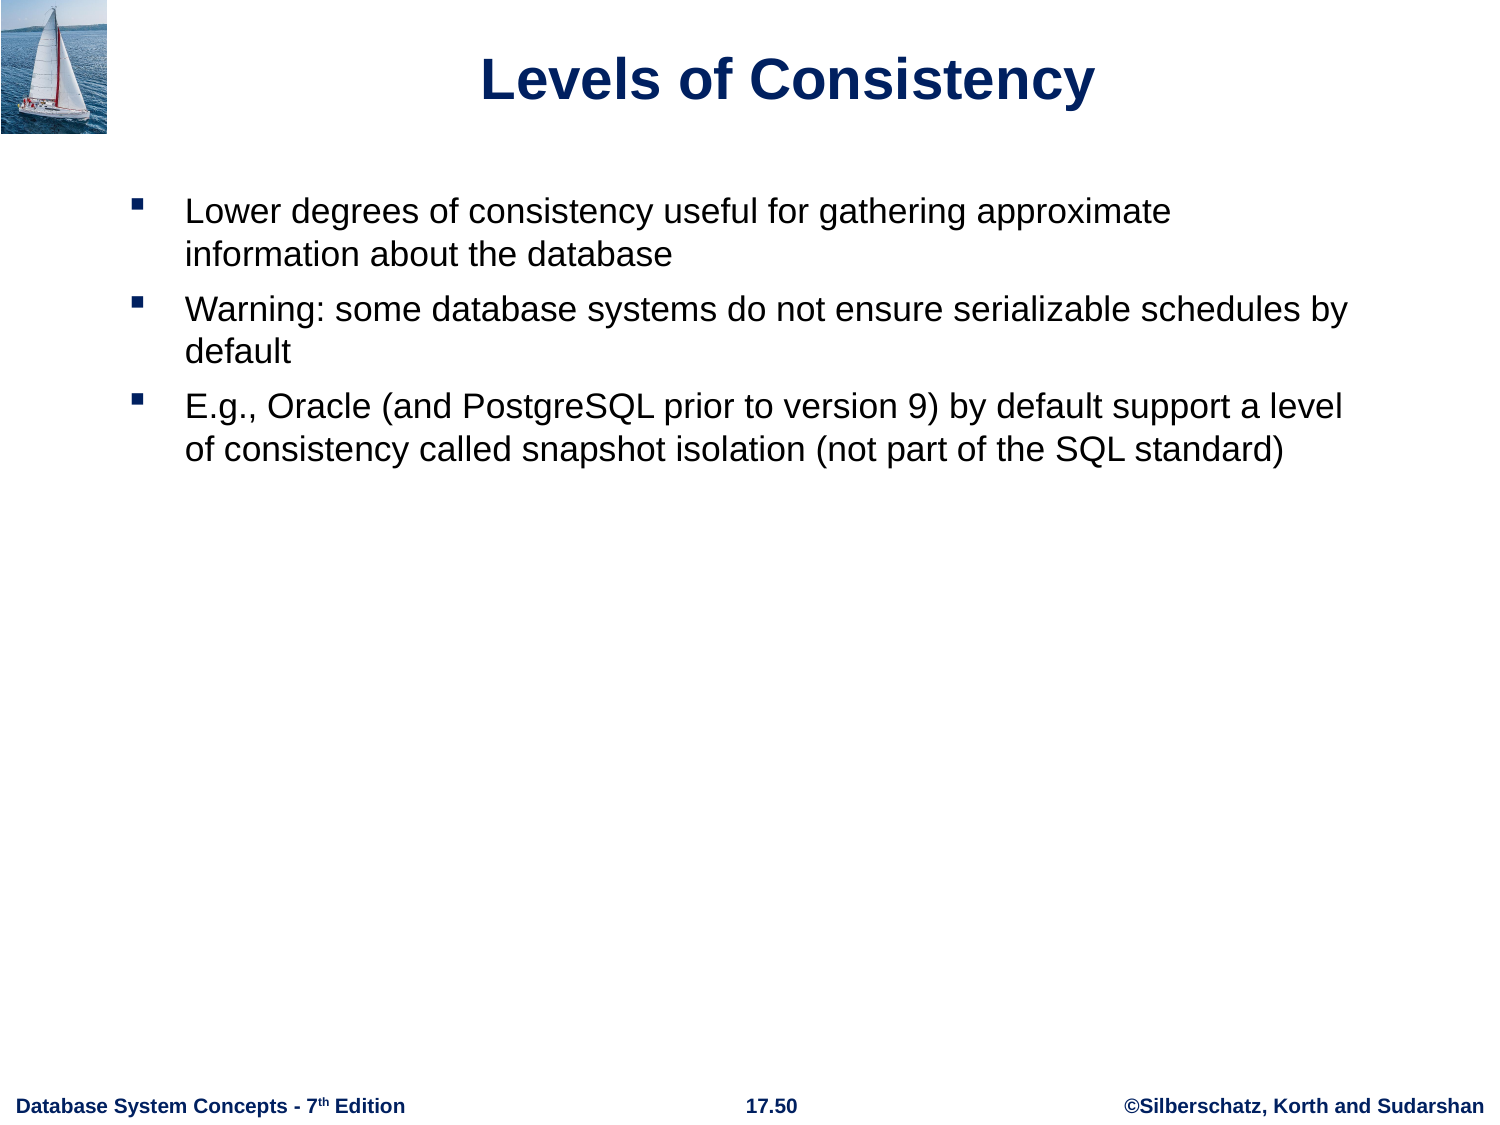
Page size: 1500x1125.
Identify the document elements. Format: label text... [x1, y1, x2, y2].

list Lower degrees of consistency useful for gathering approximate information about the database Warning: some database systems do not ensure serializable schedules by default E.g., Oracle (and PostgreSQL prior to version 9) by default support a level of consistency called snapshot isolation (not part of the SQL standard) [113, 180, 1385, 1062]
text_box [188, 190, 1338, 671]
title Levels of Consistency [125, 18, 1452, 120]
picture [1, 0, 107, 134]
